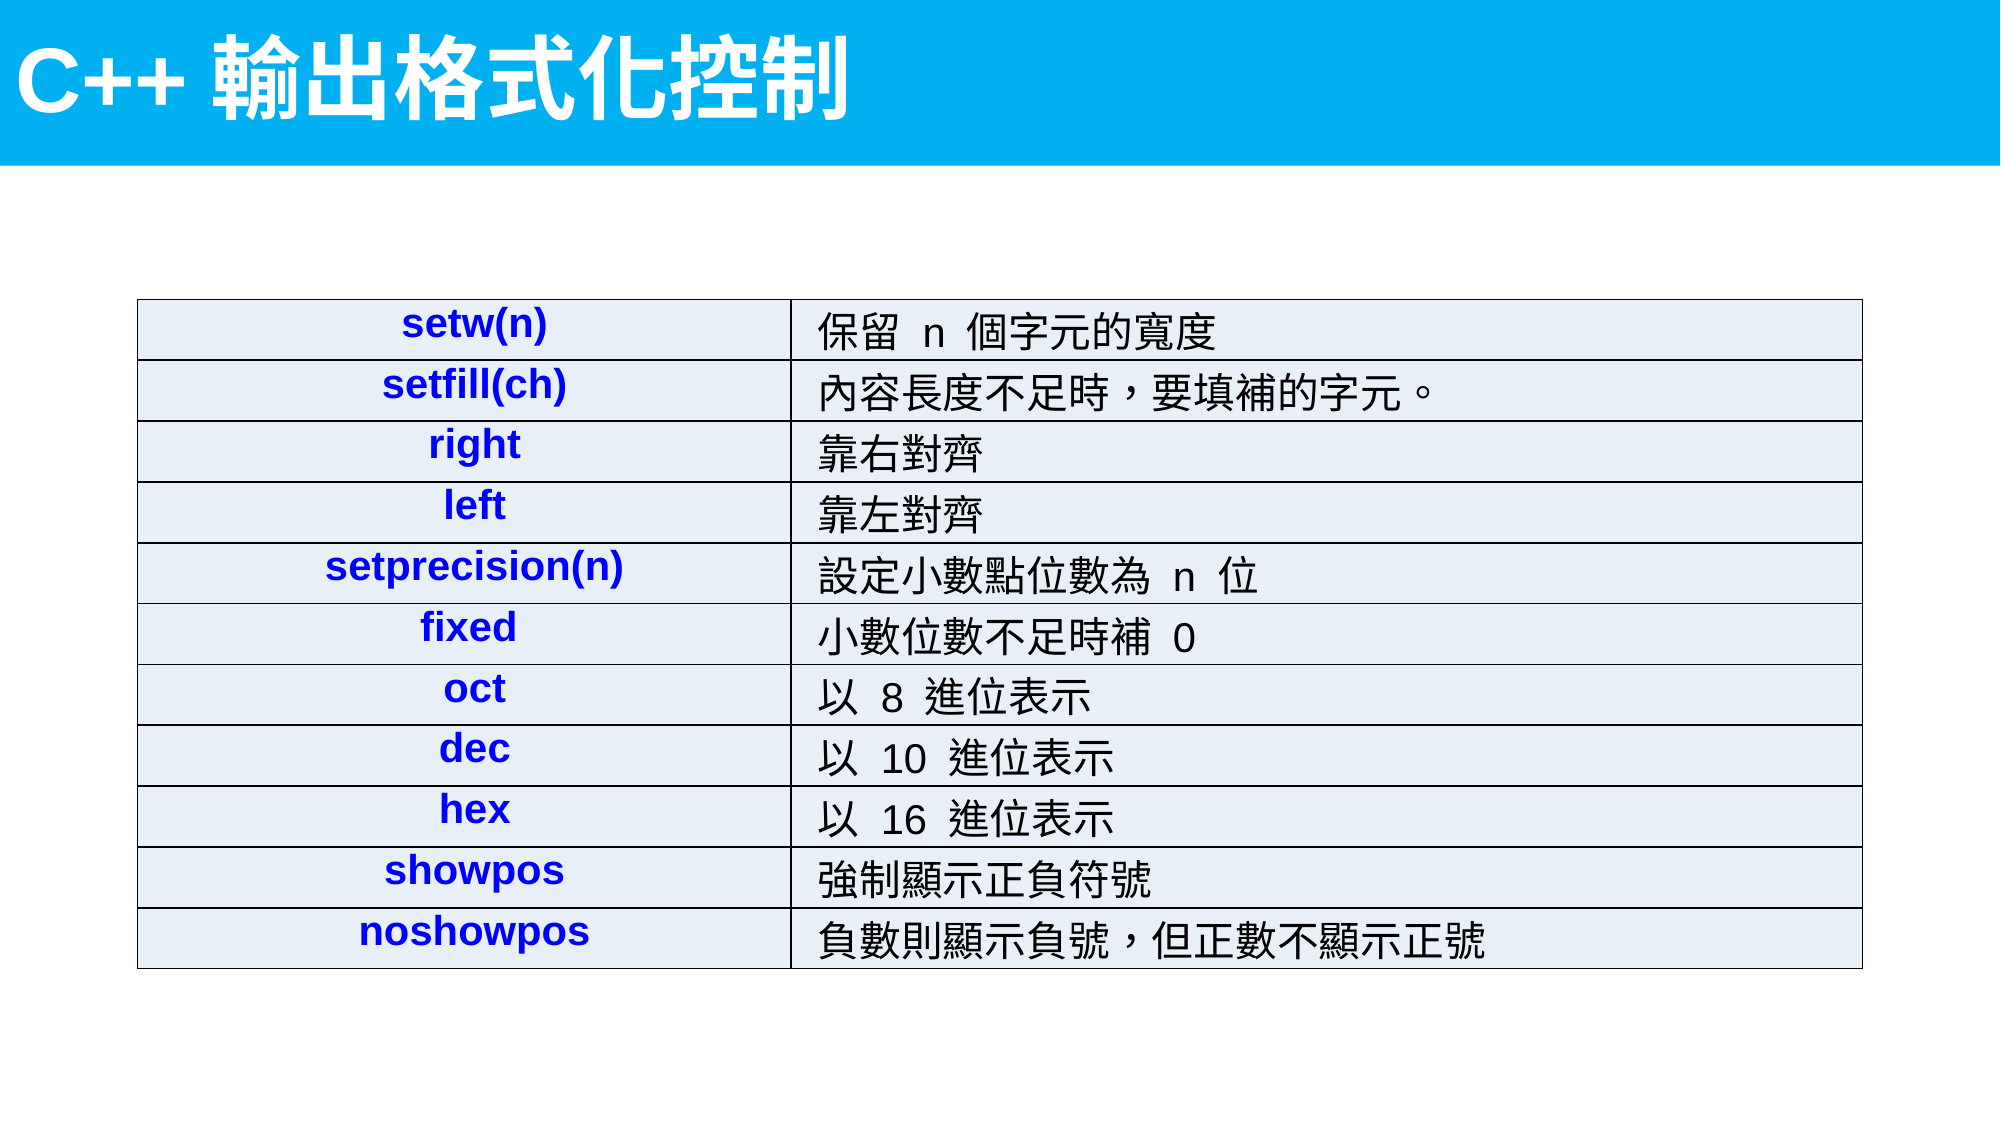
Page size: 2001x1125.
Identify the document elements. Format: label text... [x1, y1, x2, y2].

table_cell hex [138, 787, 790, 846]
title C++輸出格式化控制 [0, 0, 2000, 166]
table_cell left [138, 483, 790, 542]
table_cell 以 8 進位表示 [792, 665, 1862, 724]
table_cell noshowpos [138, 909, 790, 968]
table_cell setprecision(n) [138, 544, 790, 603]
table_cell showpos [138, 848, 790, 907]
table_cell 內容長度不足時，要填補的字元。 [792, 361, 1862, 420]
table_cell right [138, 422, 790, 481]
table_cell 小數位數不足時補 0 [792, 604, 1862, 664]
table_cell 以 16 進位表示 [792, 787, 1862, 846]
table_header 保留 n 個字元的寬度 [792, 300, 1862, 359]
table_cell 強制顯示正負符號 [792, 848, 1862, 907]
table_cell 設定小數點位數為 n 位 [792, 544, 1862, 603]
table_cell 靠左對齊 [792, 483, 1862, 542]
table_header setw(n) [138, 300, 790, 359]
table_cell dec [138, 726, 790, 785]
table_cell 負數則顯示負號，但正數不顯示正號 [792, 909, 1862, 968]
table_cell oct [138, 665, 790, 724]
table_cell fixed [138, 604, 790, 664]
table_cell setfill(ch) [138, 361, 790, 420]
table_cell 以 10 進位表示 [792, 726, 1862, 785]
table_cell 靠右對齊 [792, 422, 1862, 481]
